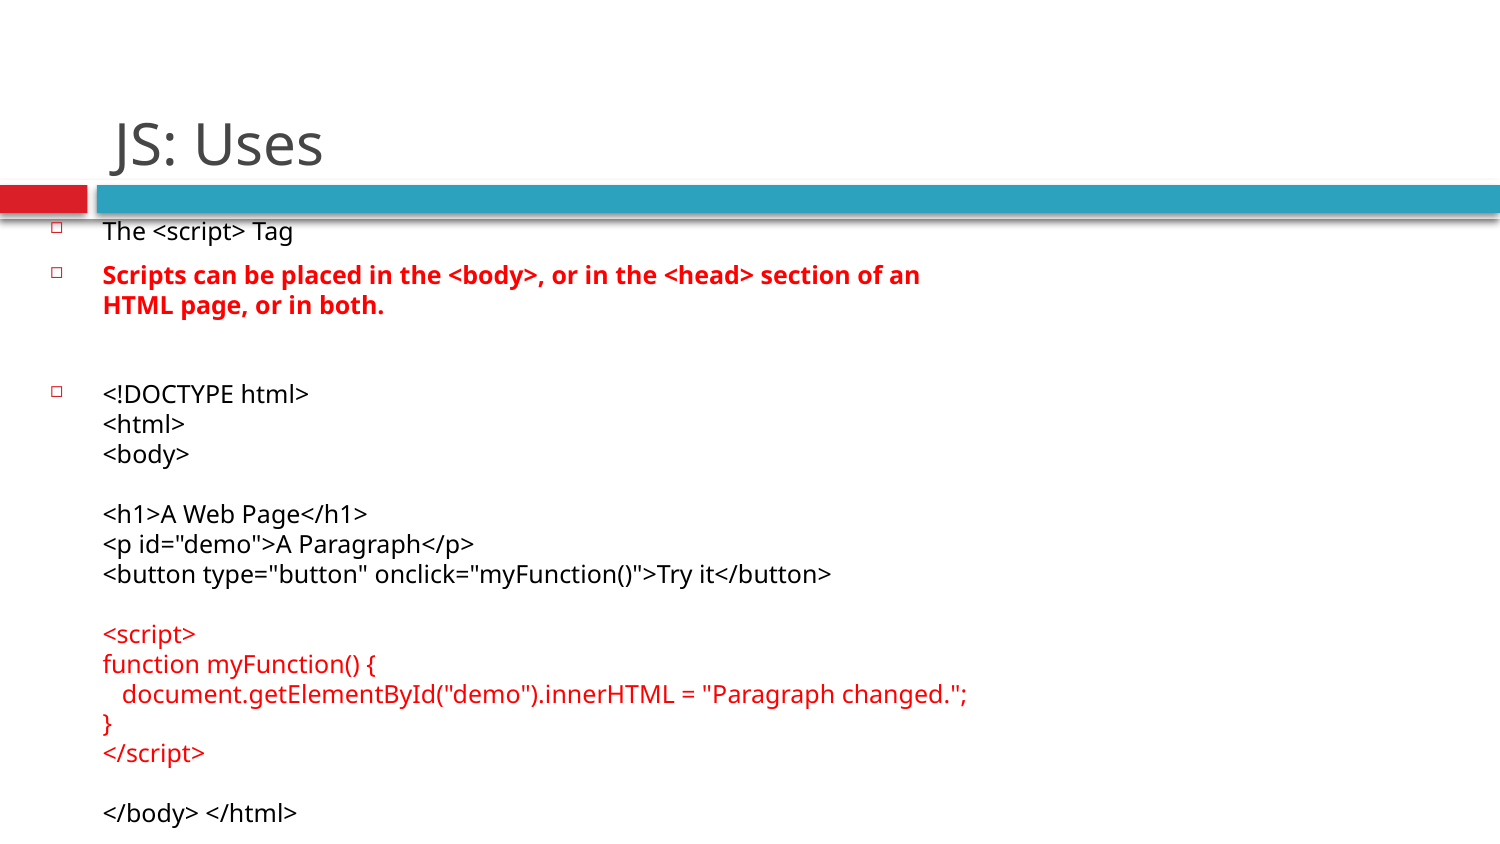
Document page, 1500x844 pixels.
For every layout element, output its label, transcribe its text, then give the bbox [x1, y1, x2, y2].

title JS: Uses [99, 19, 1438, 185]
list The <script> Tag Scripts can be placed in the <body>, or in the <head> section of an HTML page, or in both. <!DOCTYPE html> <html> <body> <h1>A Web Page</h1> <p id="demo">A Paragraph</p> <button type="button" onclick="myFunction()">Try it</button> <script> function myFunction() { document.getElementById("demo").innerHTML = "Paragraph changed."; } </script> </body> </html> [35, 210, 1008, 832]
